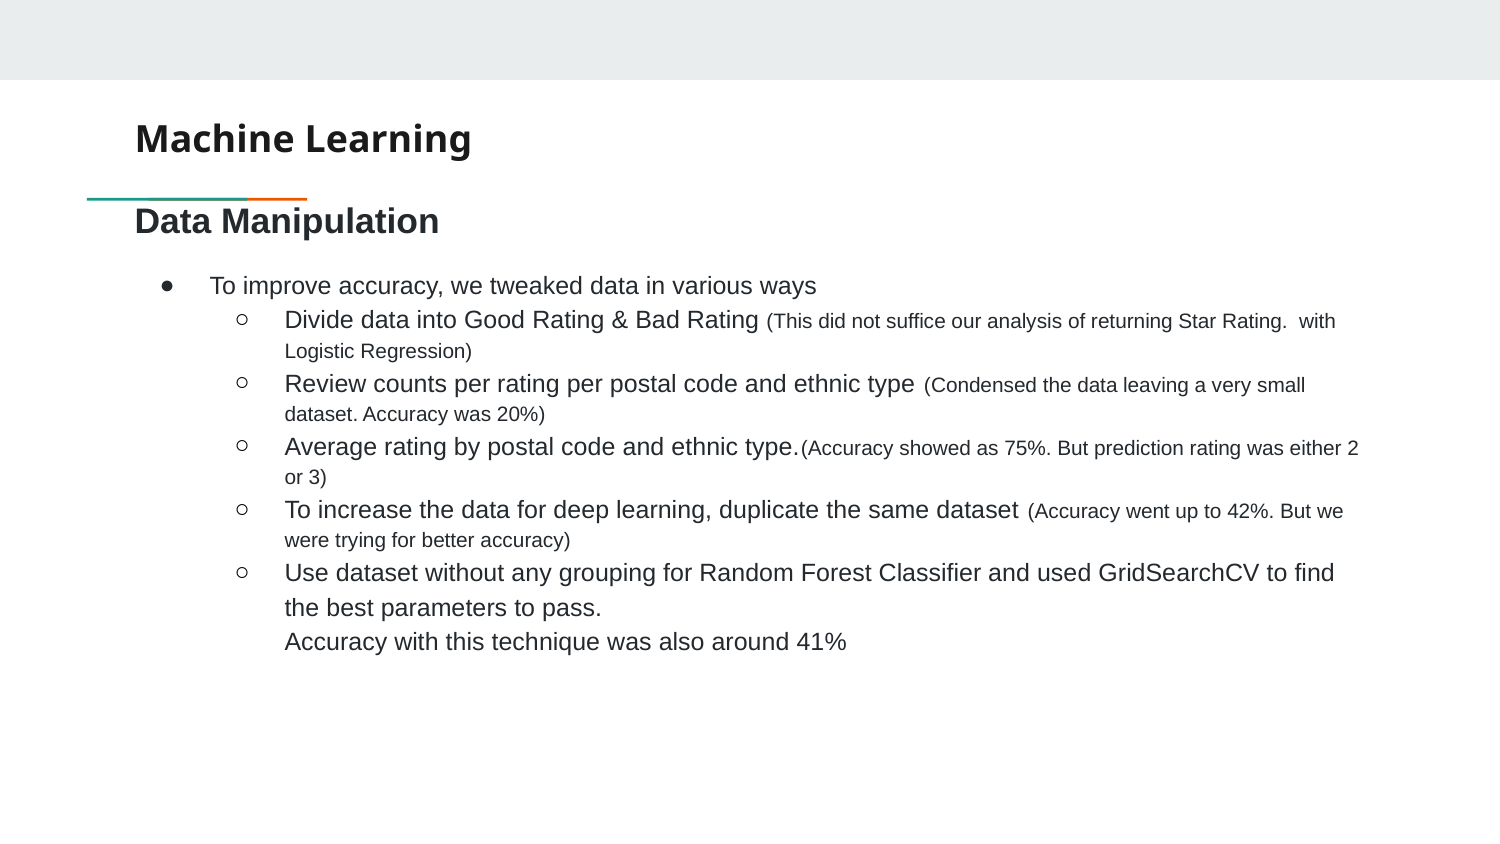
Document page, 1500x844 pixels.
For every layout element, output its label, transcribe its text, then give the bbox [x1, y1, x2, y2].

list Data Manipulation To improve accuracy, we tweaked data in various ways Divide data into Good Rating & Bad Rating (This did not suffice our analysis of returning Star Rating. with Logistic Regression) Review counts per rating per postal code and ethnic type (Condensed the data leaving a very small dataset. Accuracy was 20%) Average rating by postal code and ethnic type.(Accuracy showed as 75%. But prediction rating was either 2 or 3) To increase the data for deep learning, duplicate the same dataset (Accuracy went up to 42%. But we were trying for better accuracy) Use dataset without any grouping for Random Forest Classifier and used GridSearchCV to find the best parameters to pass. Accuracy with this technique was also around 41% [119, 176, 1381, 760]
title Machine Learning [119, 99, 1381, 176]
